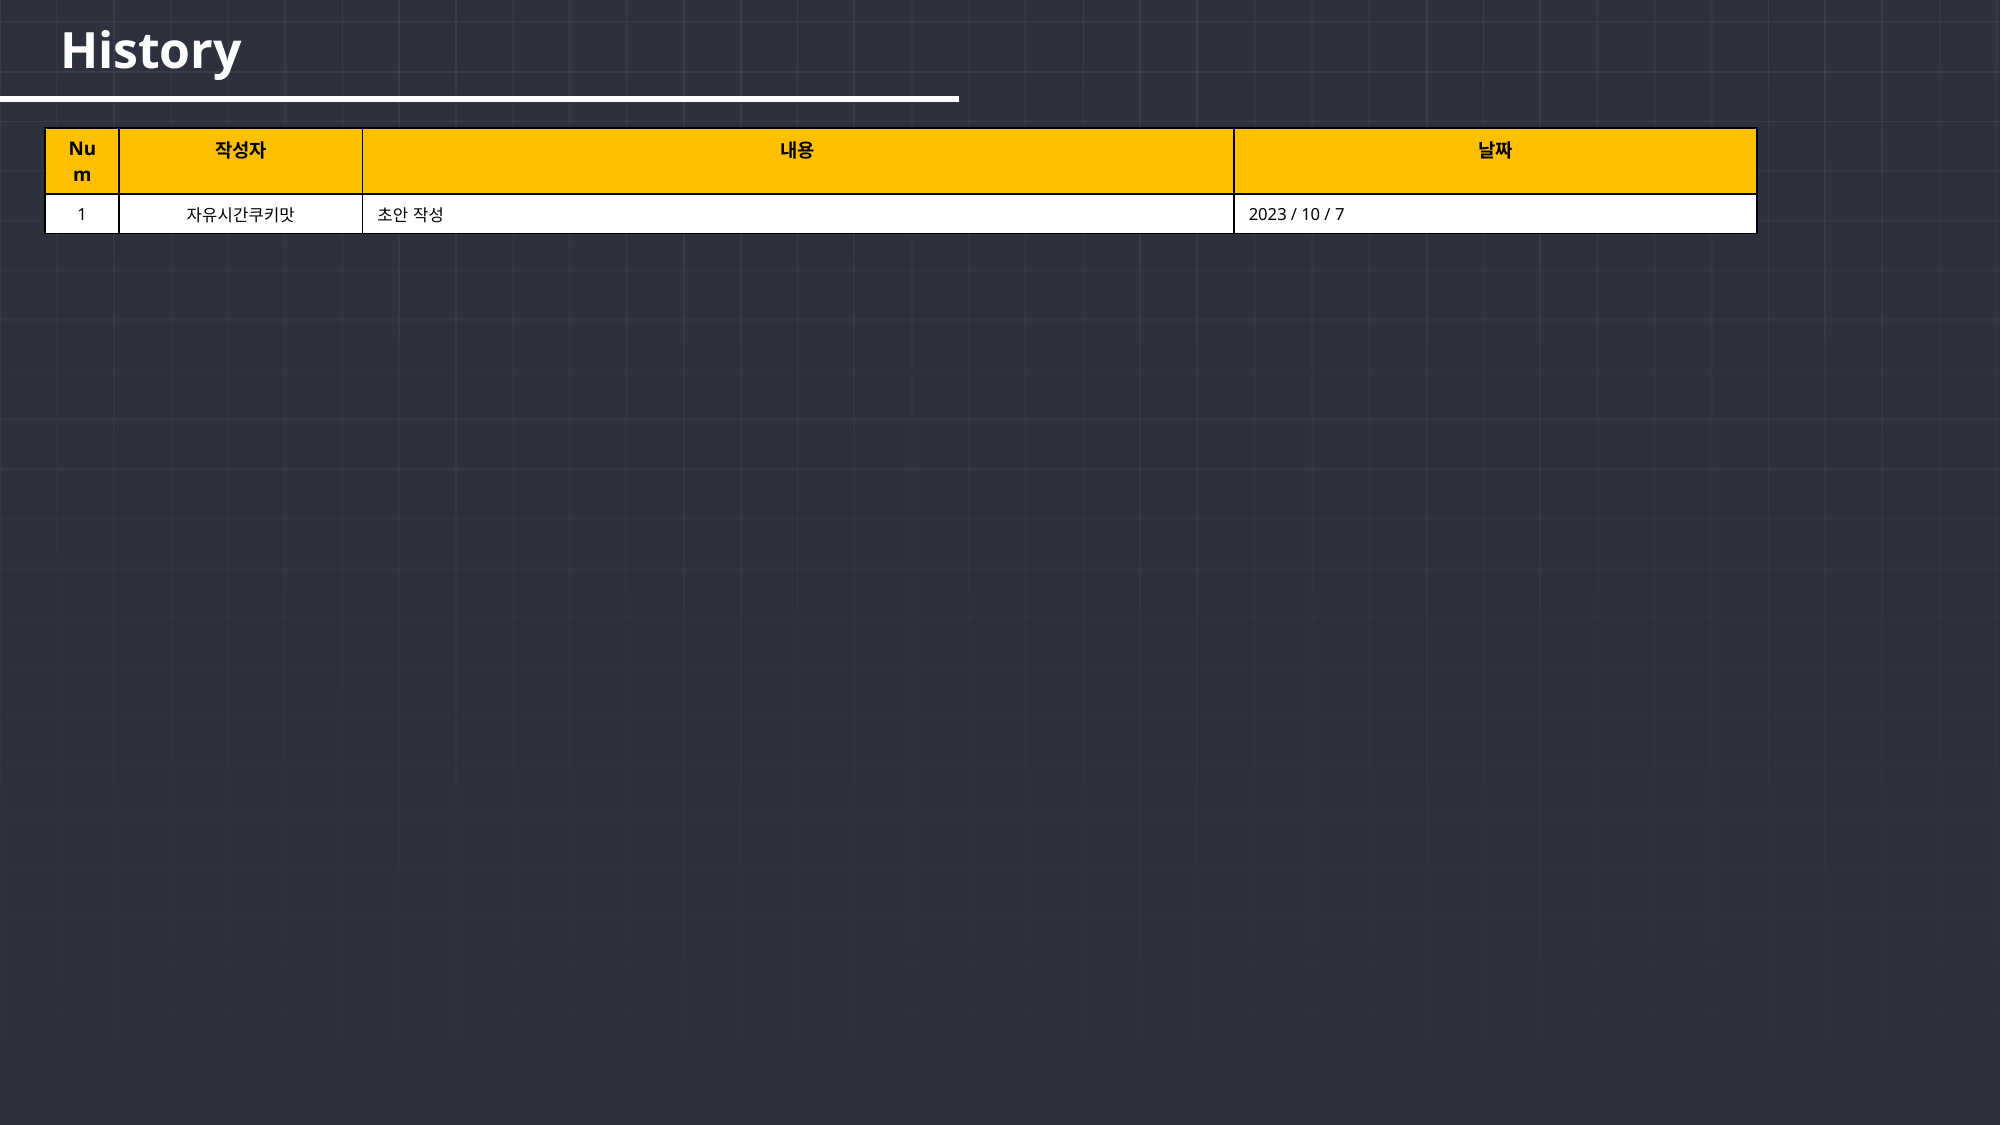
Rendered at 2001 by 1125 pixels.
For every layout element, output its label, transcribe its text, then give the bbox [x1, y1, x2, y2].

table_cell 2023 / 10 / 7 [1235, 195, 1756, 233]
title History [45, 9, 1211, 94]
table_header 작성자 [120, 129, 362, 193]
table_header 내용 [363, 129, 1233, 193]
table_cell 1 [46, 195, 118, 233]
table_cell 초안 작성 [363, 195, 1233, 233]
table_cell 자유시간쿠키맛 [120, 195, 362, 233]
table_header 날짜 [1235, 129, 1756, 193]
table_header Num [46, 129, 118, 193]
